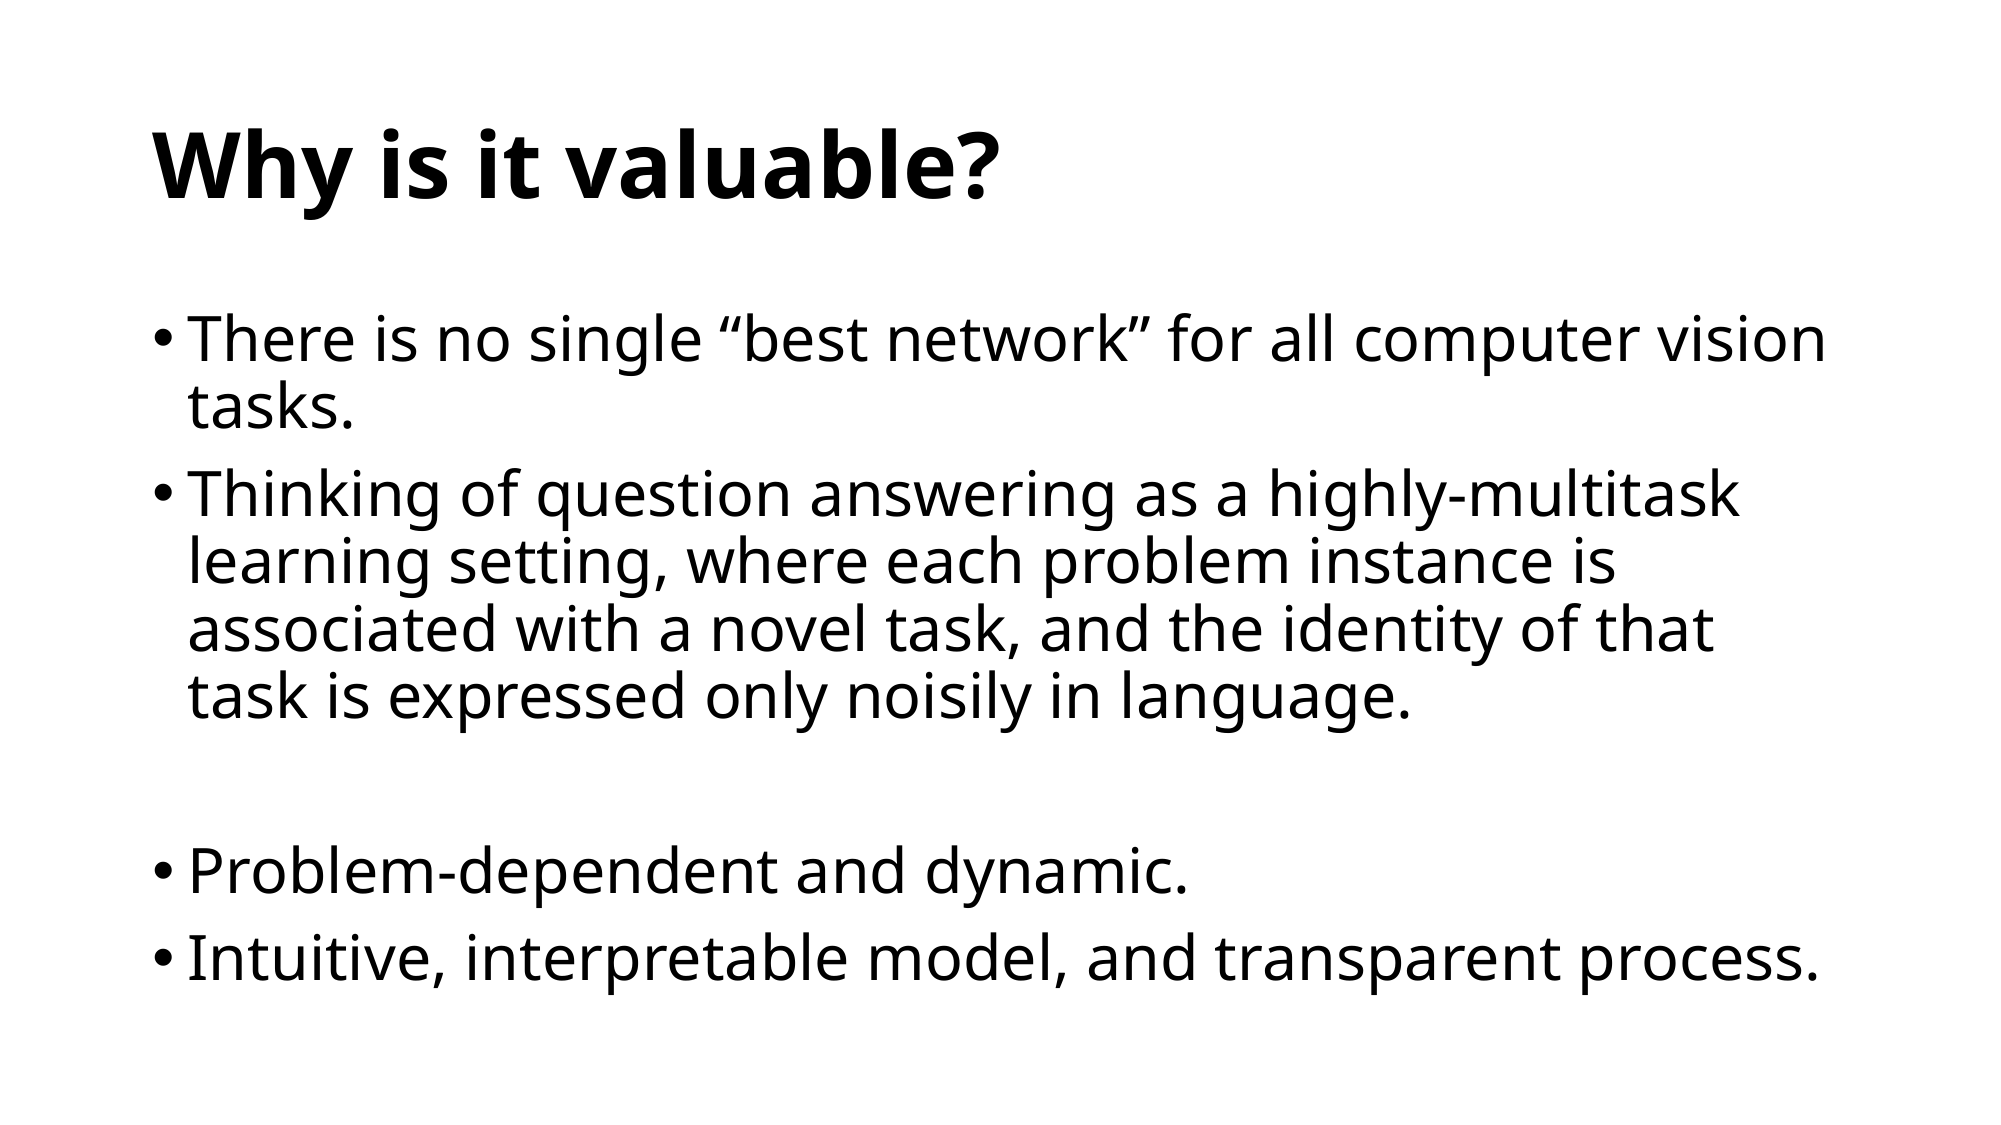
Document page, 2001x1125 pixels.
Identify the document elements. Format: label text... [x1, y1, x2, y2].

list There is no single “best network” for all computer vision tasks. Thinking of question answering as a highly-multitask learning setting, where each problem instance is associated with a novel task, and the identity of that task is expressed only noisily in language. Problem-dependent and dynamic. Intuitive, interpretable model, and transparent process. [137, 299, 1863, 1014]
title Why is it valuable? [137, 59, 1863, 278]
